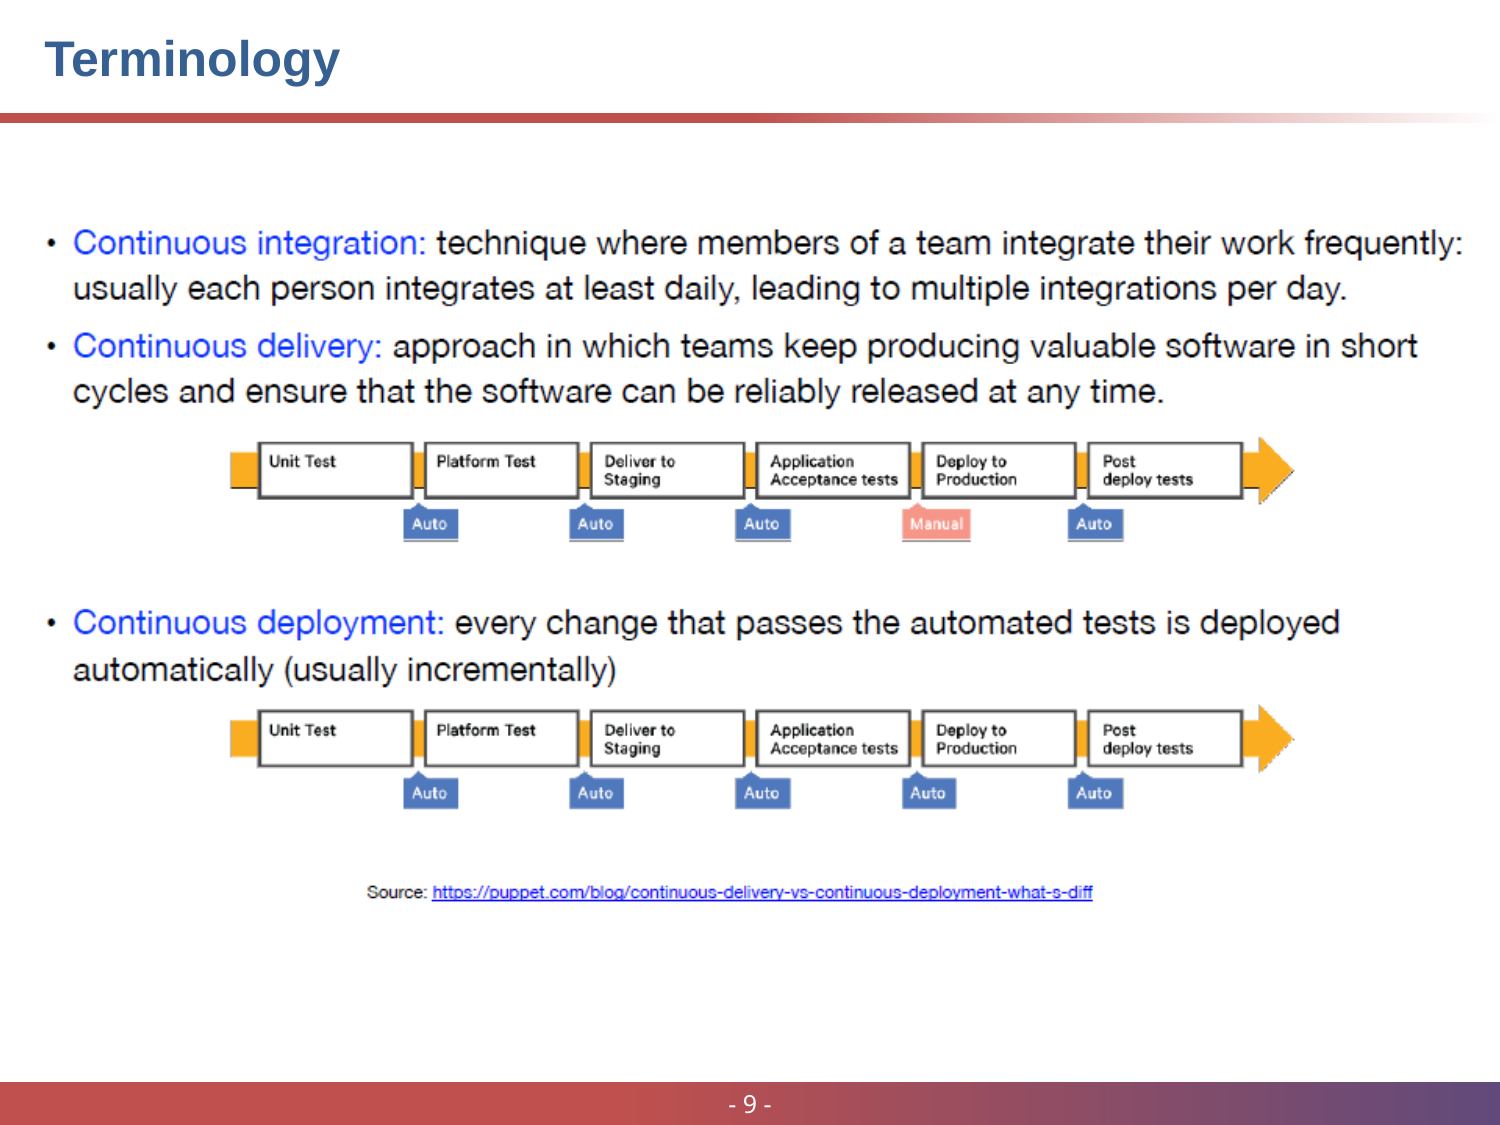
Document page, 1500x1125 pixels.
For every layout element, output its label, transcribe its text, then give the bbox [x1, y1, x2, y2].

picture [34, 213, 1466, 912]
title Terminology [29, 0, 1447, 114]
slide_number 9 [575, 1082, 925, 1125]
